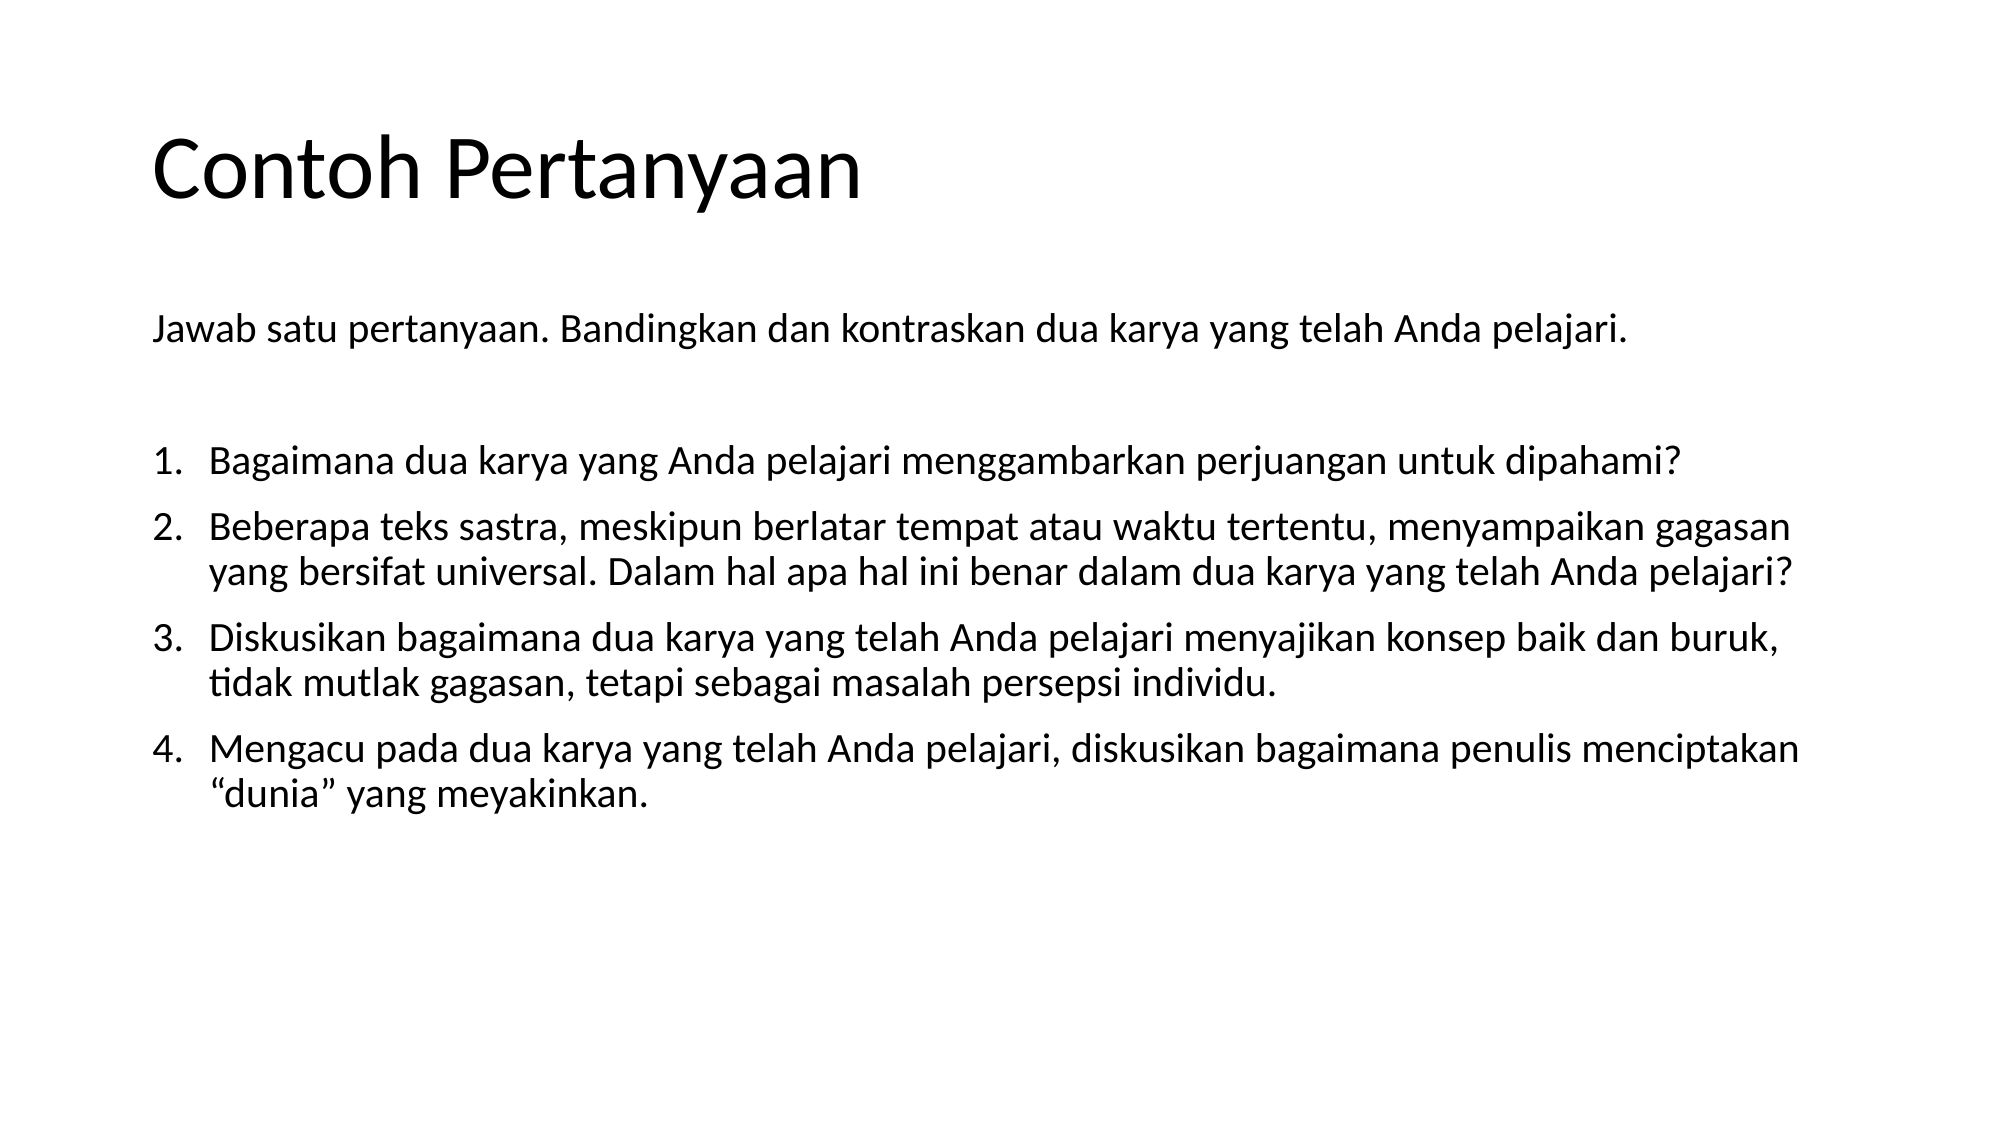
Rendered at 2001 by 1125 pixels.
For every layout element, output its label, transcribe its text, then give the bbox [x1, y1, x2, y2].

title Contoh Pertanyaan [137, 59, 1863, 278]
list Jawab satu pertanyaan. Bandingkan dan kontraskan dua karya yang telah Anda pelajari. Bagaimana dua karya yang Anda pelajari menggambarkan perjuangan untuk dipahami? Beberapa teks sastra, meskipun berlatar tempat atau waktu tertentu, menyampaikan gagasan yang bersifat universal. Dalam hal apa hal ini benar dalam dua karya yang telah Anda pelajari? Diskusikan bagaimana dua karya yang telah Anda pelajari menyajikan konsep baik dan buruk, tidak mutlak gagasan, tetapi sebagai masalah persepsi individu. Mengacu pada dua karya yang telah Anda pelajari, diskusikan bagaimana penulis menciptakan “dunia” yang meyakinkan. [137, 299, 1863, 1014]
